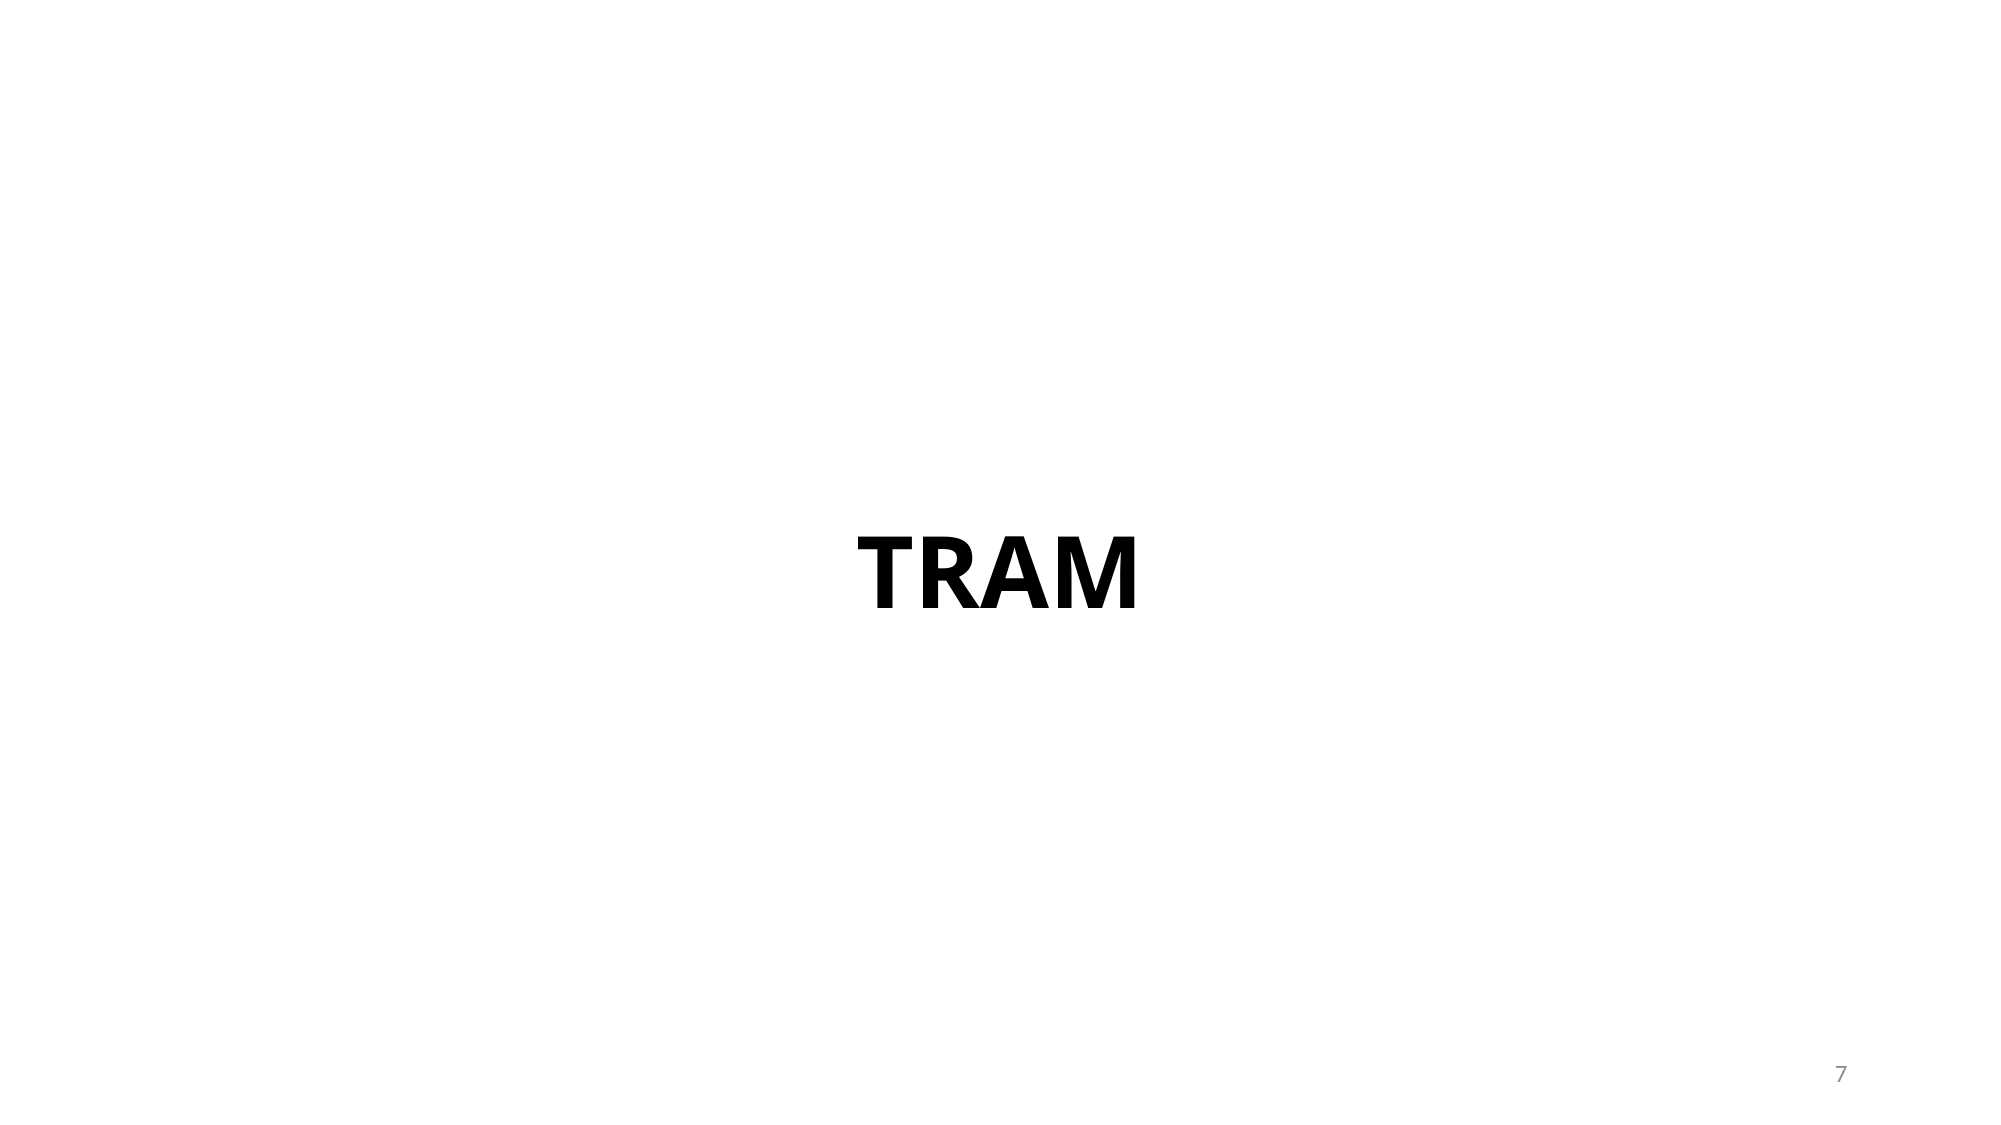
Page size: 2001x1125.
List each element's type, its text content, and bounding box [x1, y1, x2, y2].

slide_number 7 [1412, 1042, 1863, 1103]
title TRAM [173, 244, 1827, 637]
